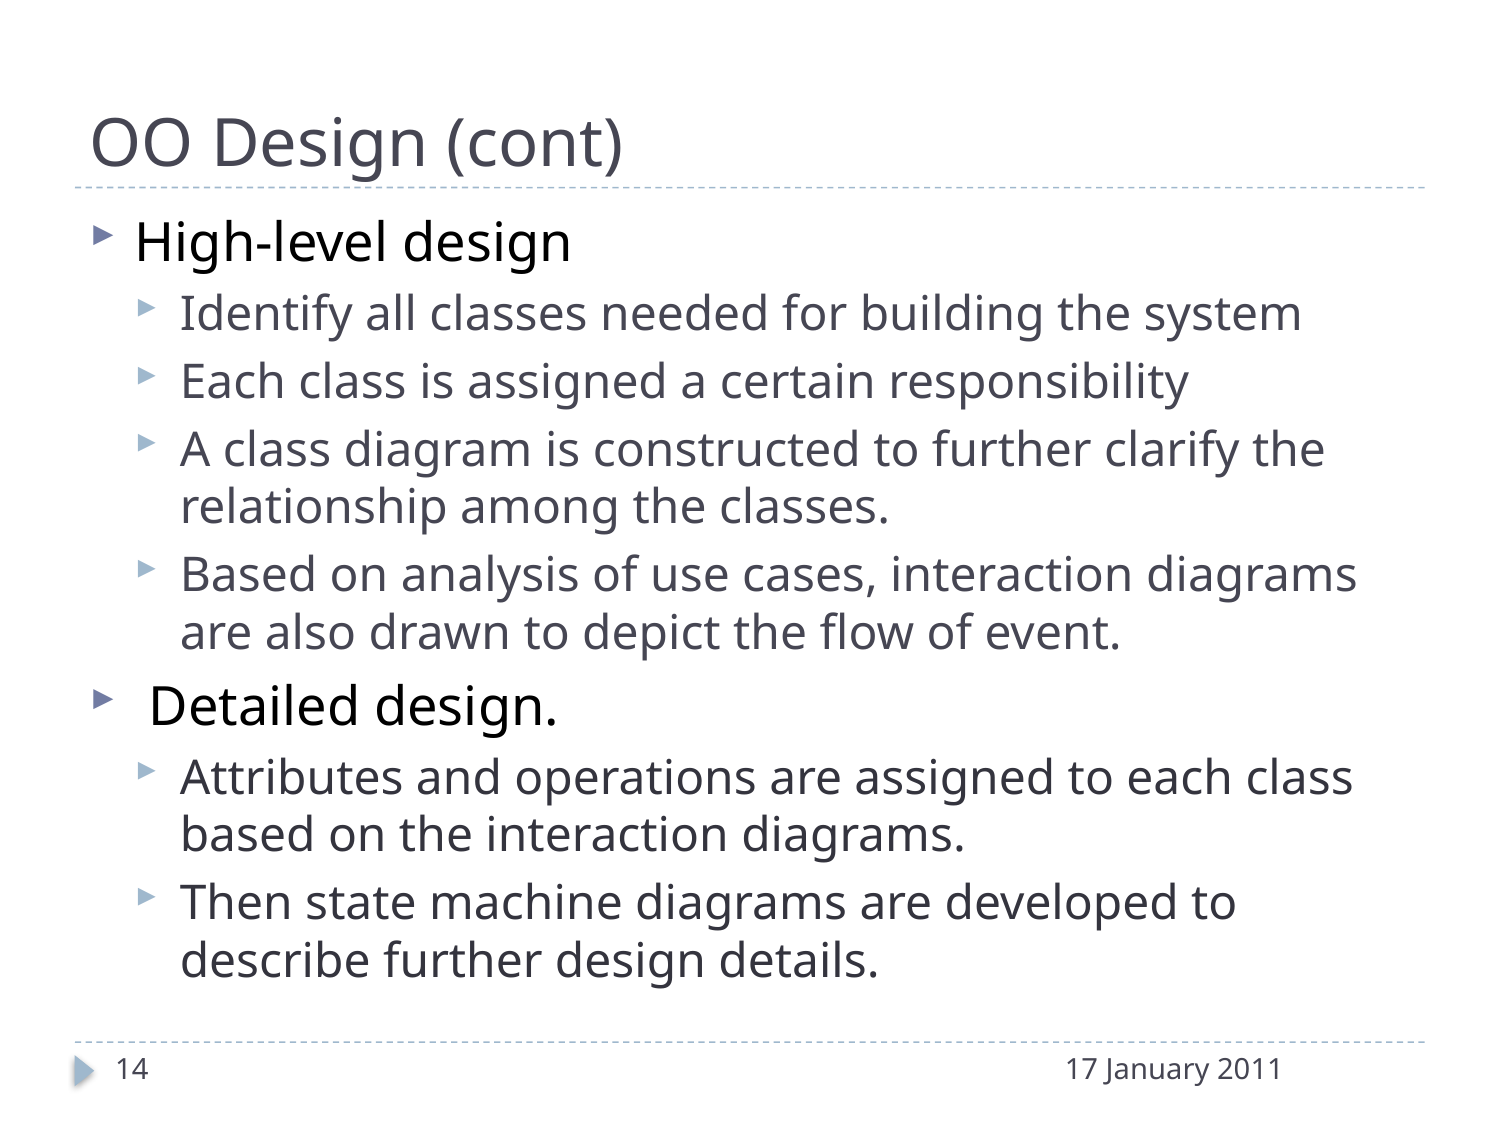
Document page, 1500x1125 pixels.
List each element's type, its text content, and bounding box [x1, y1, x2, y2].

title OO Design (cont) [75, 24, 1425, 188]
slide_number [1050, 1042, 1426, 1103]
list High-level design Identify all classes needed for building the system Each class is assigned a certain responsibility A class diagram is constructed to further clarify the relationship among the classes. Based on analysis of use cases, interaction diagrams are also drawn to depict the flow of event. Detailed design. Attributes and operations are assigned to each class based on the interaction diagrams. Then state machine diagrams are developed to describe further design details. [75, 200, 1425, 1010]
slide_number 14 [100, 1042, 426, 1103]
